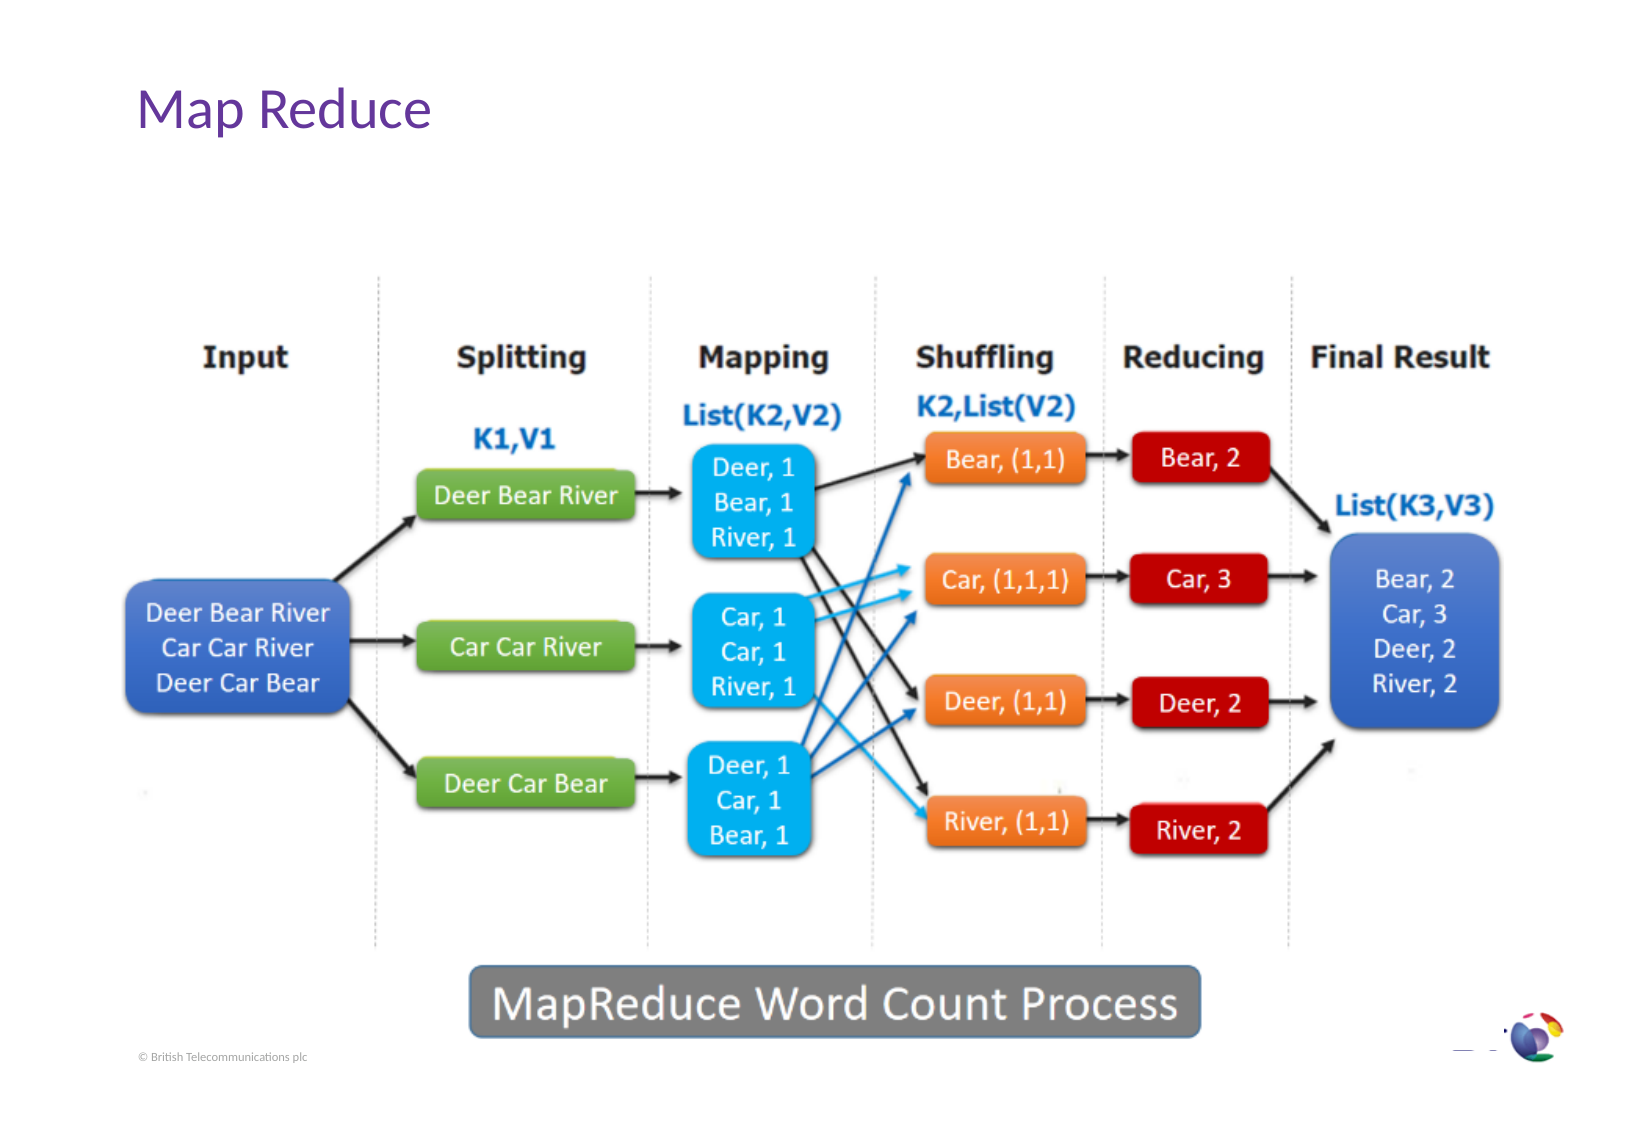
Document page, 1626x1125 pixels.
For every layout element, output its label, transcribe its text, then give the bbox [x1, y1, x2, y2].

picture [1435, 1002, 1567, 1075]
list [121, 262, 1504, 1050]
title Map Reduce [121, 62, 1504, 225]
